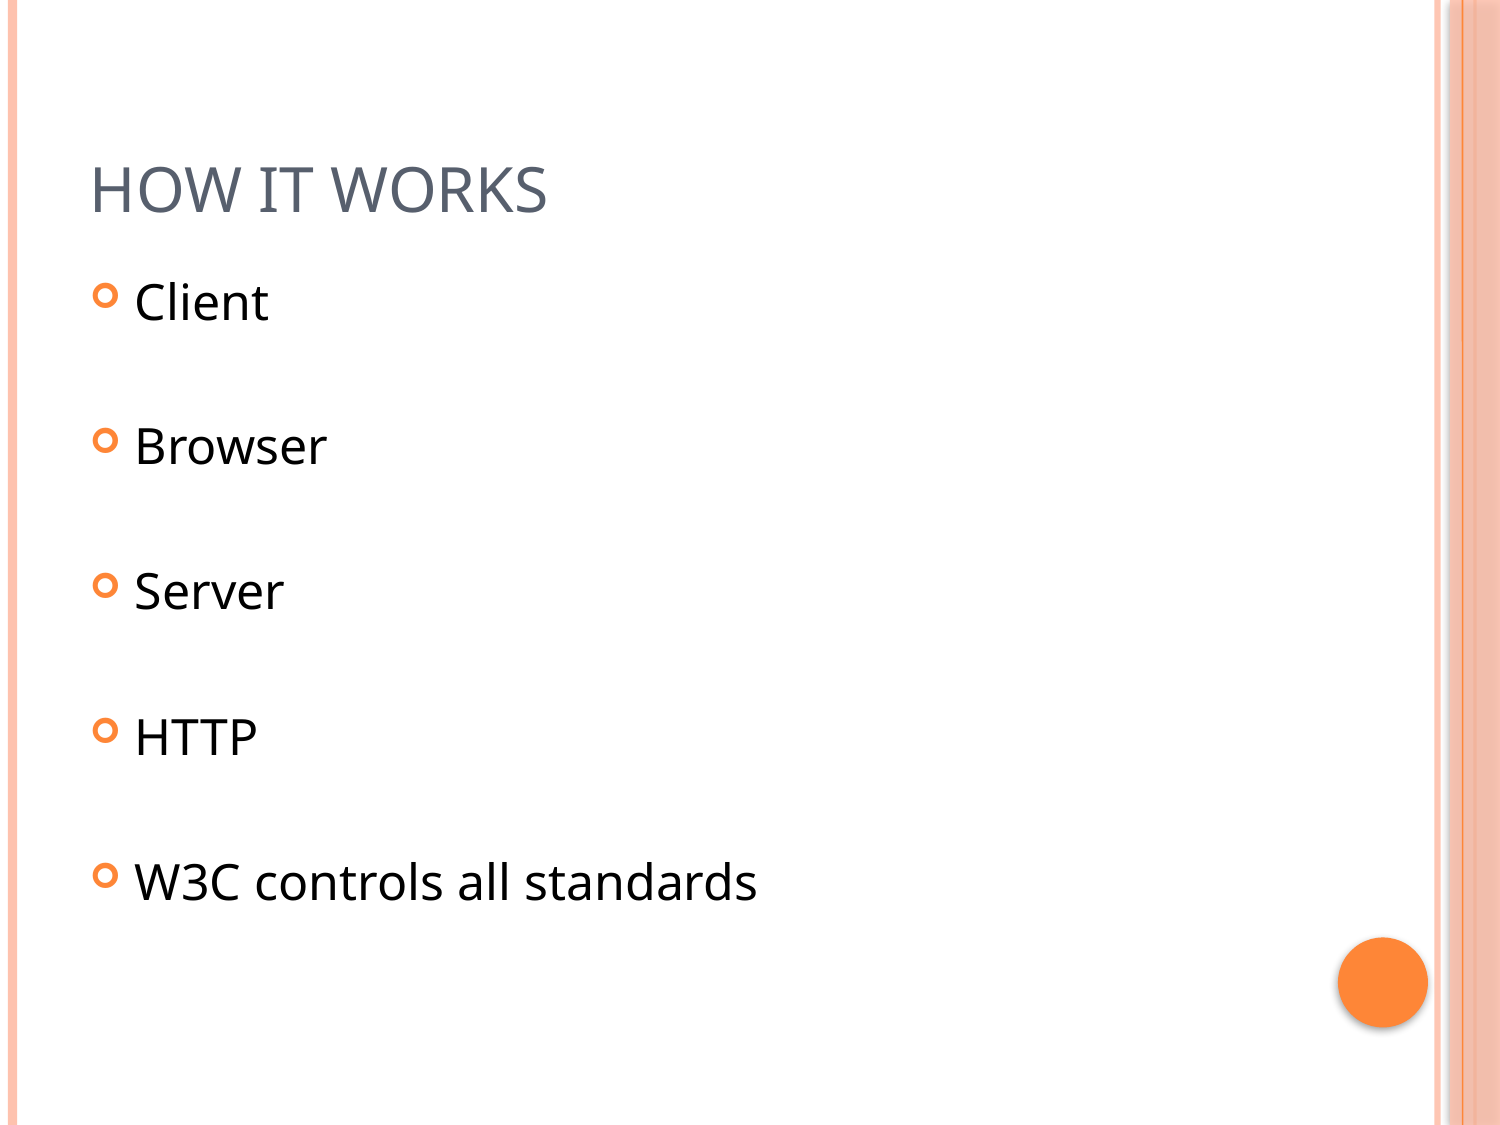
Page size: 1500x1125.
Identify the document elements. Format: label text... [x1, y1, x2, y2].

title How it works [75, 45, 1300, 233]
list Client Browser Server HTTP W3C controls all standards [75, 262, 1300, 1062]
